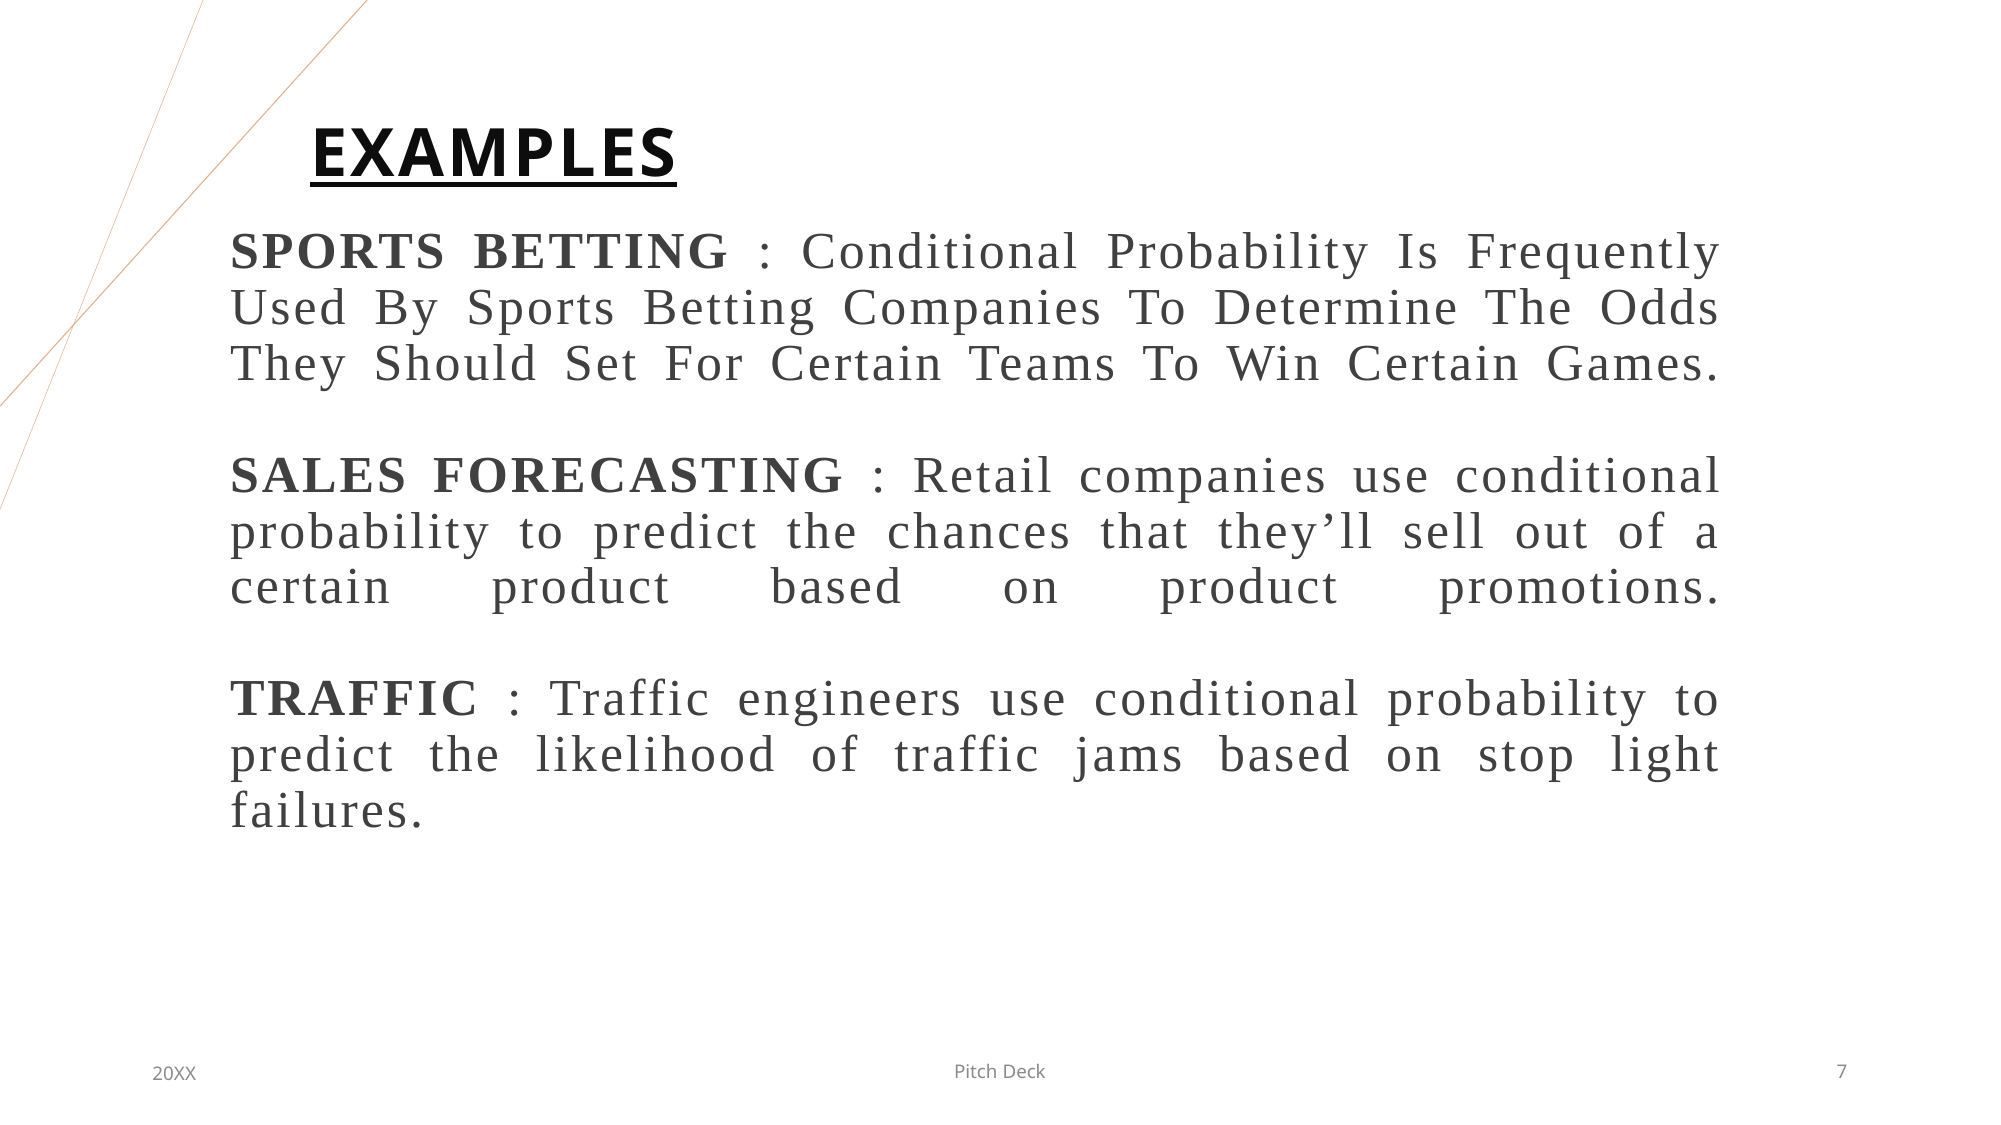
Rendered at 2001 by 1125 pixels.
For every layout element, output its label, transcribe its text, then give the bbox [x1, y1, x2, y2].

title Sports Betting : Conditional Probability Is Frequently Used By Sports Betting Companies To Determine The Odds They Should Set For Certain Teams To Win Certain Games. SALES FORECASTING : Retail companies use conditional probability to predict the chances that they’ll sell out of a certain product based on product promotions. TRAFFIC : Traffic engineers use conditional probability to predict the likelihood of traffic jams based on stop light failures. [214, 211, 1741, 914]
slide_number 20XX [137, 1042, 588, 1103]
list EXAMPLES [295, 63, 748, 199]
footer Pitch Deck [662, 1042, 1338, 1103]
slide_number 7 [1412, 1042, 1863, 1103]
